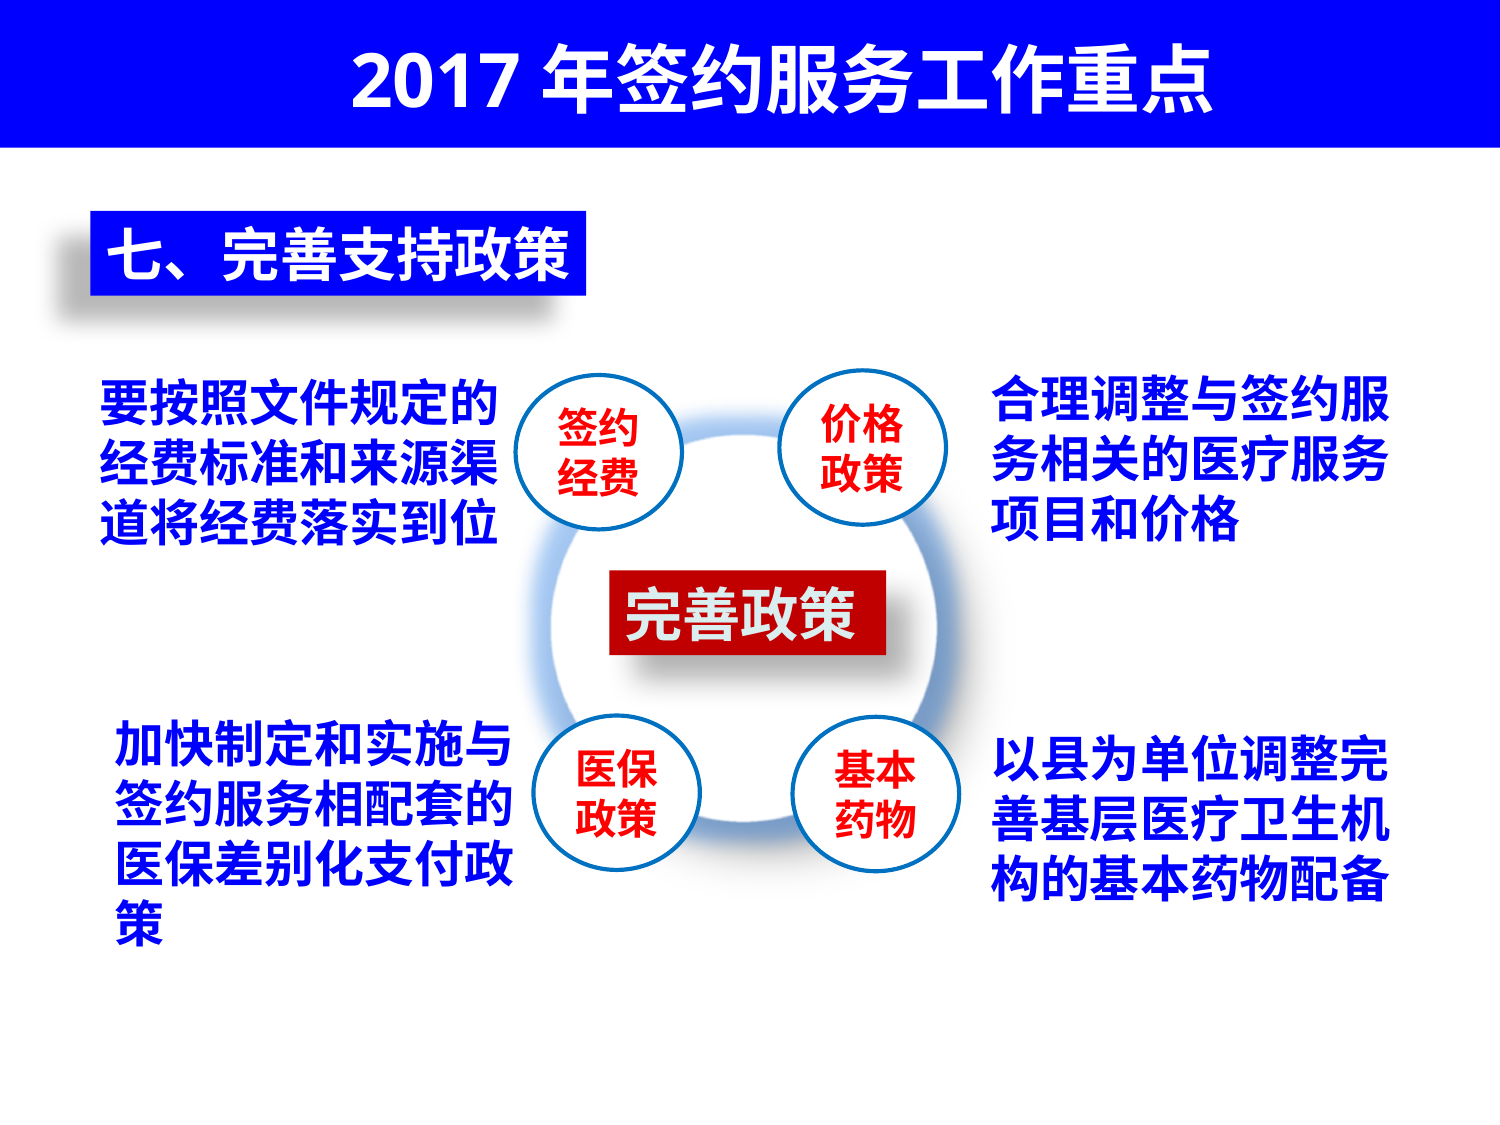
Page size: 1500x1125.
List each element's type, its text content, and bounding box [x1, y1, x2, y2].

text_box 合理调整与签约服务相关的医疗服务项目和价格 [975, 360, 1450, 555]
text_box 2017年签约服务工作重点 [0, 0, 1500, 148]
text_box 加快制定和实施与签约服务相配套的医保差别化支付政策 [99, 705, 542, 961]
text_box 价格政策 [779, 370, 947, 525]
text_box 七、完善支持政策 [90, 210, 587, 296]
text_box 基本药物 [792, 716, 960, 872]
text_box 医保政策 [542, 715, 700, 870]
text_box 以县为单位调整完善基层医疗卫生机构的基本药物配备 [975, 720, 1450, 915]
text_box 签约经费 [545, 375, 682, 530]
text_box 完善政策 [609, 570, 887, 656]
text_box 要按照文件规定的经费标准和来源渠道将经费落实到位 [84, 364, 545, 559]
text_box [552, 436, 936, 821]
